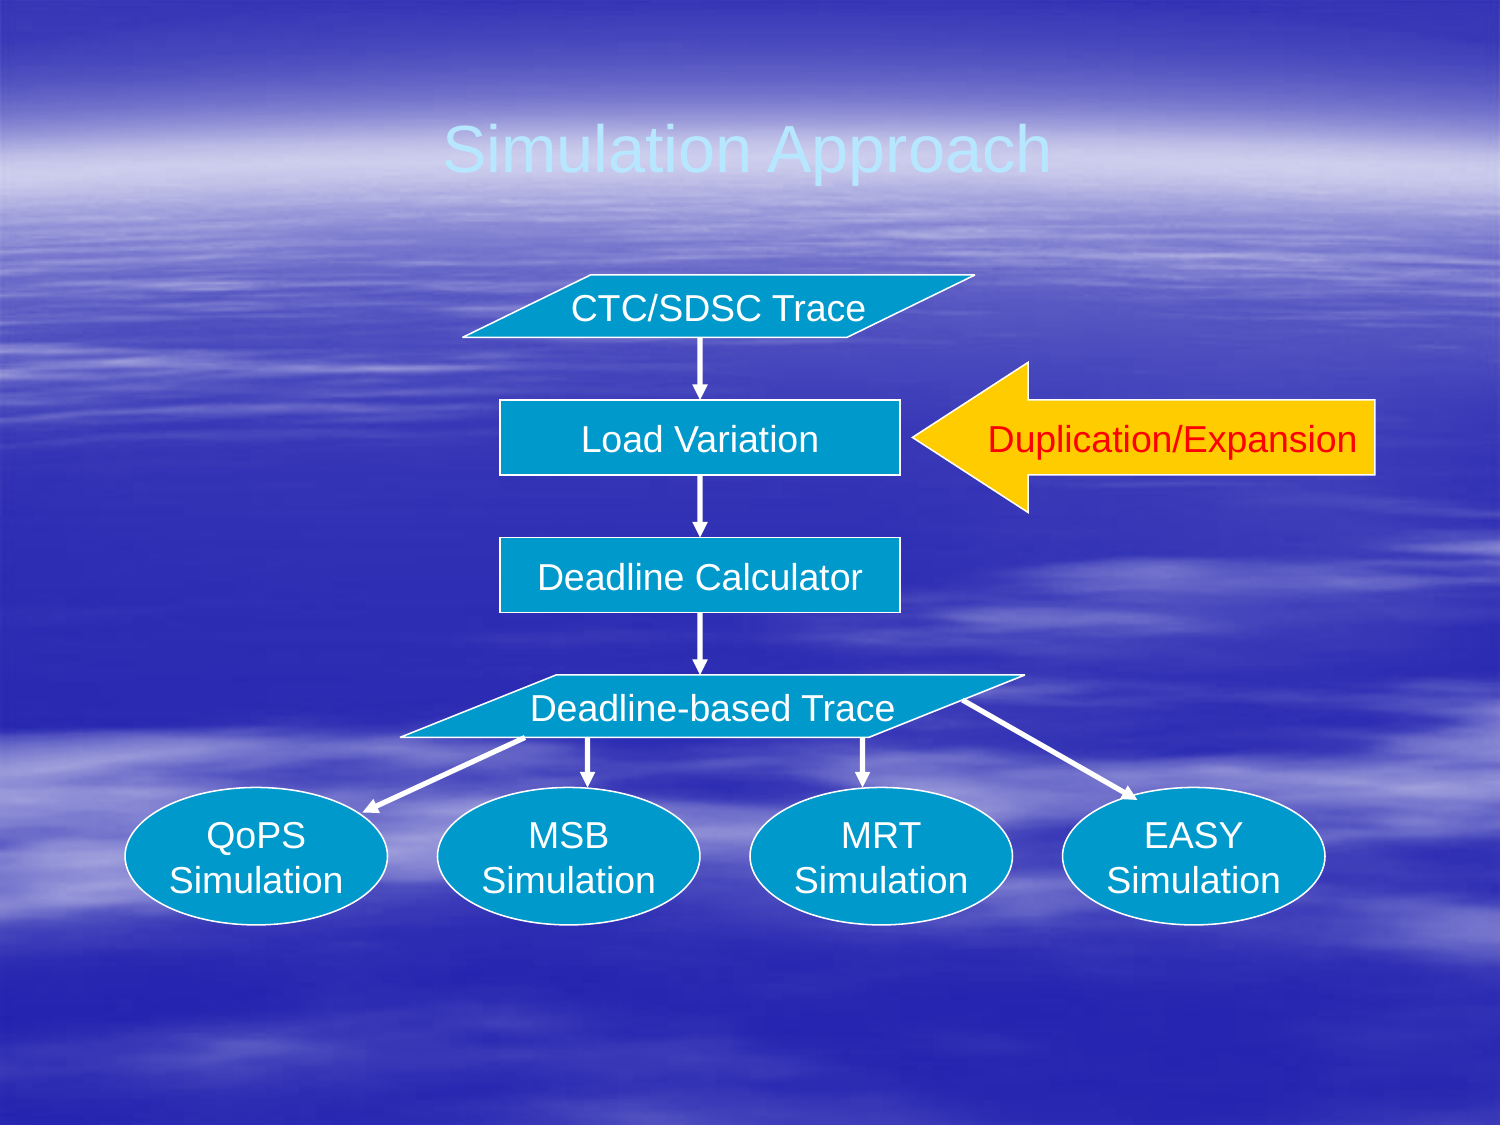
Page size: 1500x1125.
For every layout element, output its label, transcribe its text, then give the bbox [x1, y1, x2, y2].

text_box [962, 699, 1138, 800]
text_box [581, 737, 594, 788]
text_box CTC/SDSC Trace [462, 274, 975, 338]
text_box [693, 612, 707, 674]
text_box Deadline Calculator [500, 537, 900, 613]
text_box MRT Simulation [750, 787, 1013, 925]
text_box EASY Simulation [1062, 787, 1326, 925]
text_box Duplication/Expansion [912, 362, 1375, 513]
text_box [362, 737, 526, 813]
text_box [693, 474, 707, 537]
text_box QoPS Simulation [125, 787, 388, 925]
title Simulation Approach [49, 37, 1446, 255]
text_box Load Variation [500, 399, 900, 475]
text_box [856, 737, 869, 788]
text_box Deadline-based Trace [399, 674, 1025, 738]
text_box [693, 337, 707, 399]
text_box MSB Simulation [437, 787, 700, 925]
